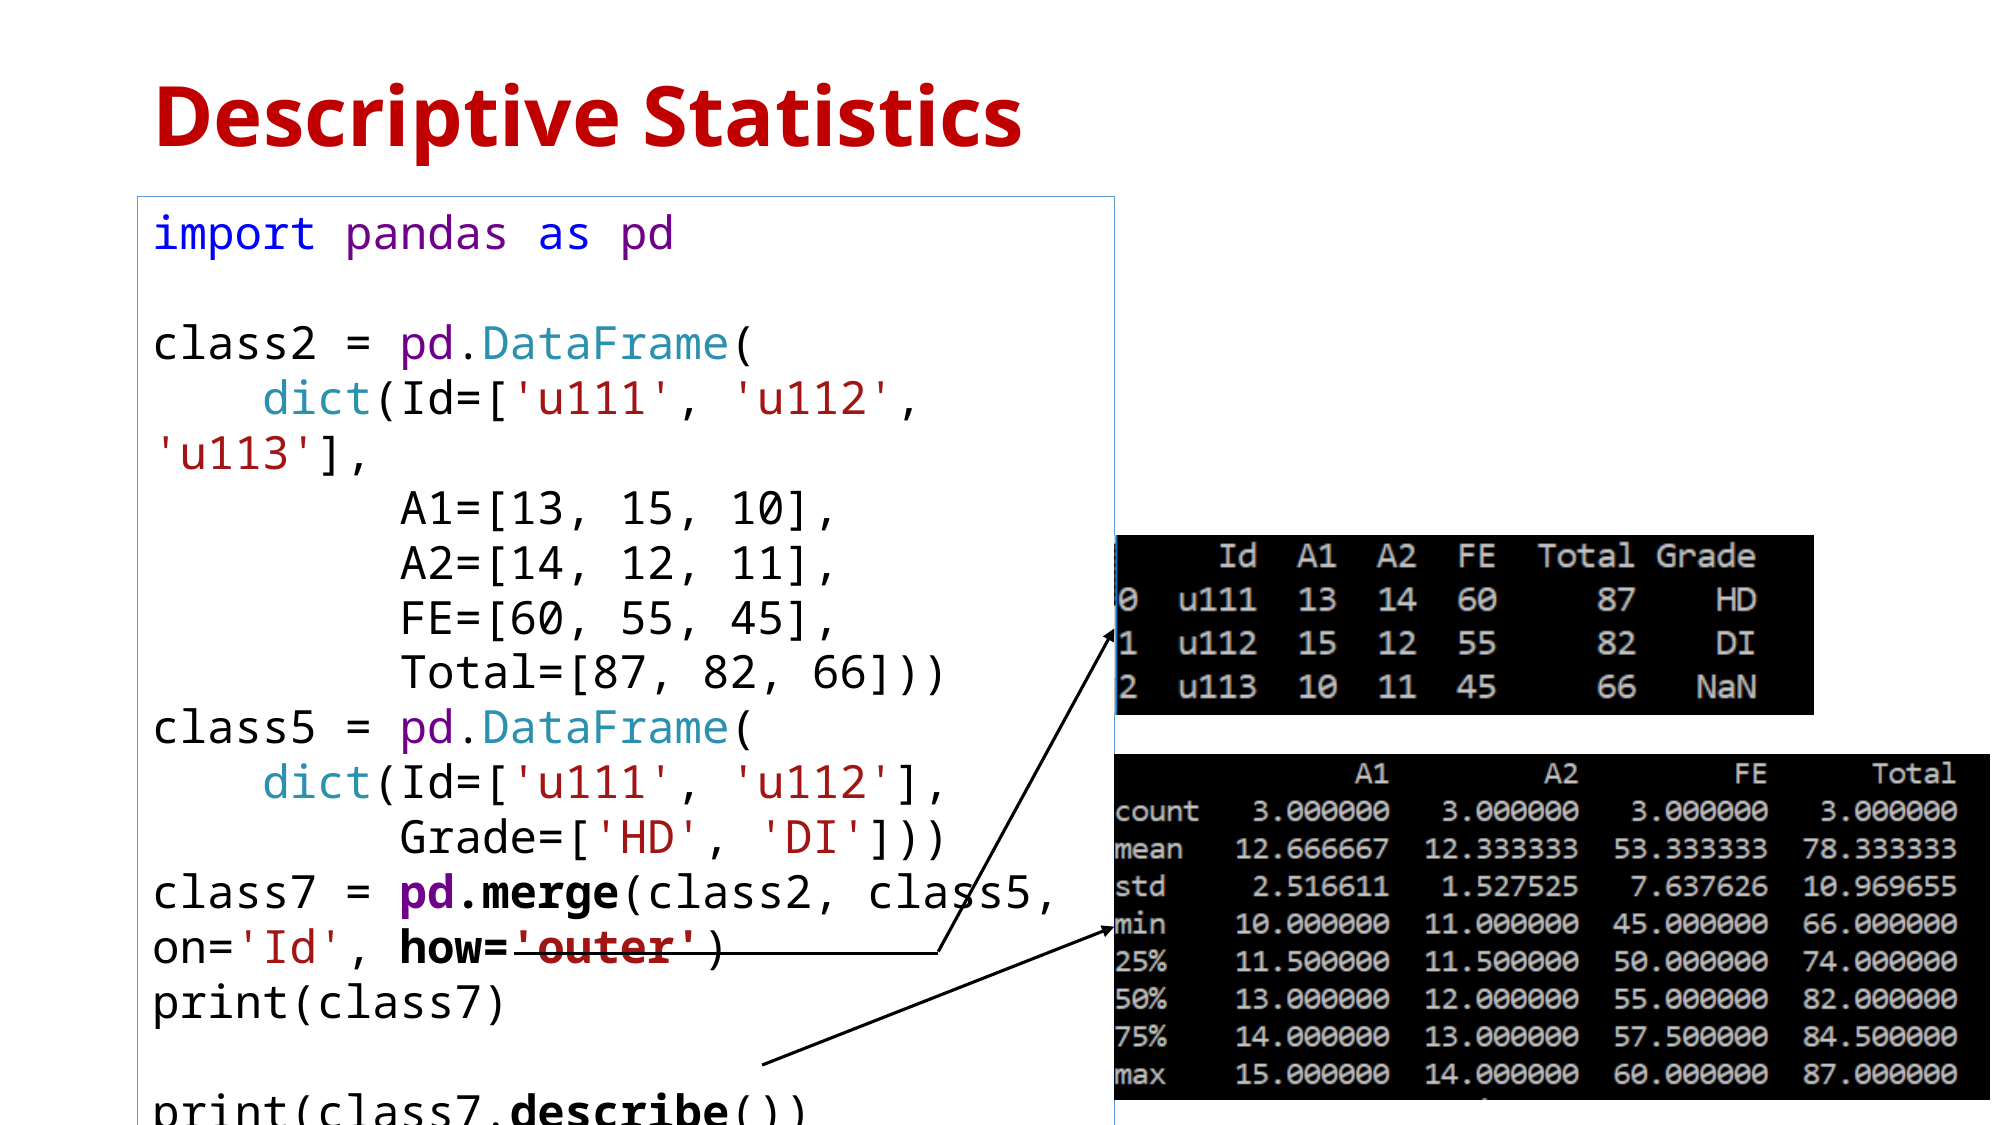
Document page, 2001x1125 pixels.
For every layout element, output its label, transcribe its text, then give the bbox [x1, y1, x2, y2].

picture [1114, 754, 1990, 1100]
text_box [514, 628, 1115, 954]
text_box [762, 954, 1115, 1066]
text_box import pandas as pd class2 = pd.DataFrame( dict(Id=['u111', 'u112', 'u113'], A1=[13, 15, 10], A2=[14, 12, 11], FE=[60, 55, 45], Total=[87, 82, 66])) class5 = pd.DataFrame( dict(Id=['u111', 'u112'], Grade=['HD', 'DI'])) class7 = pd.merge(class2, class5, on='Id', how='outer') print(class7) print(class7.describe()) [137, 196, 1115, 1125]
title Descriptive Statistics [137, 59, 1930, 179]
picture [1114, 535, 1814, 715]
